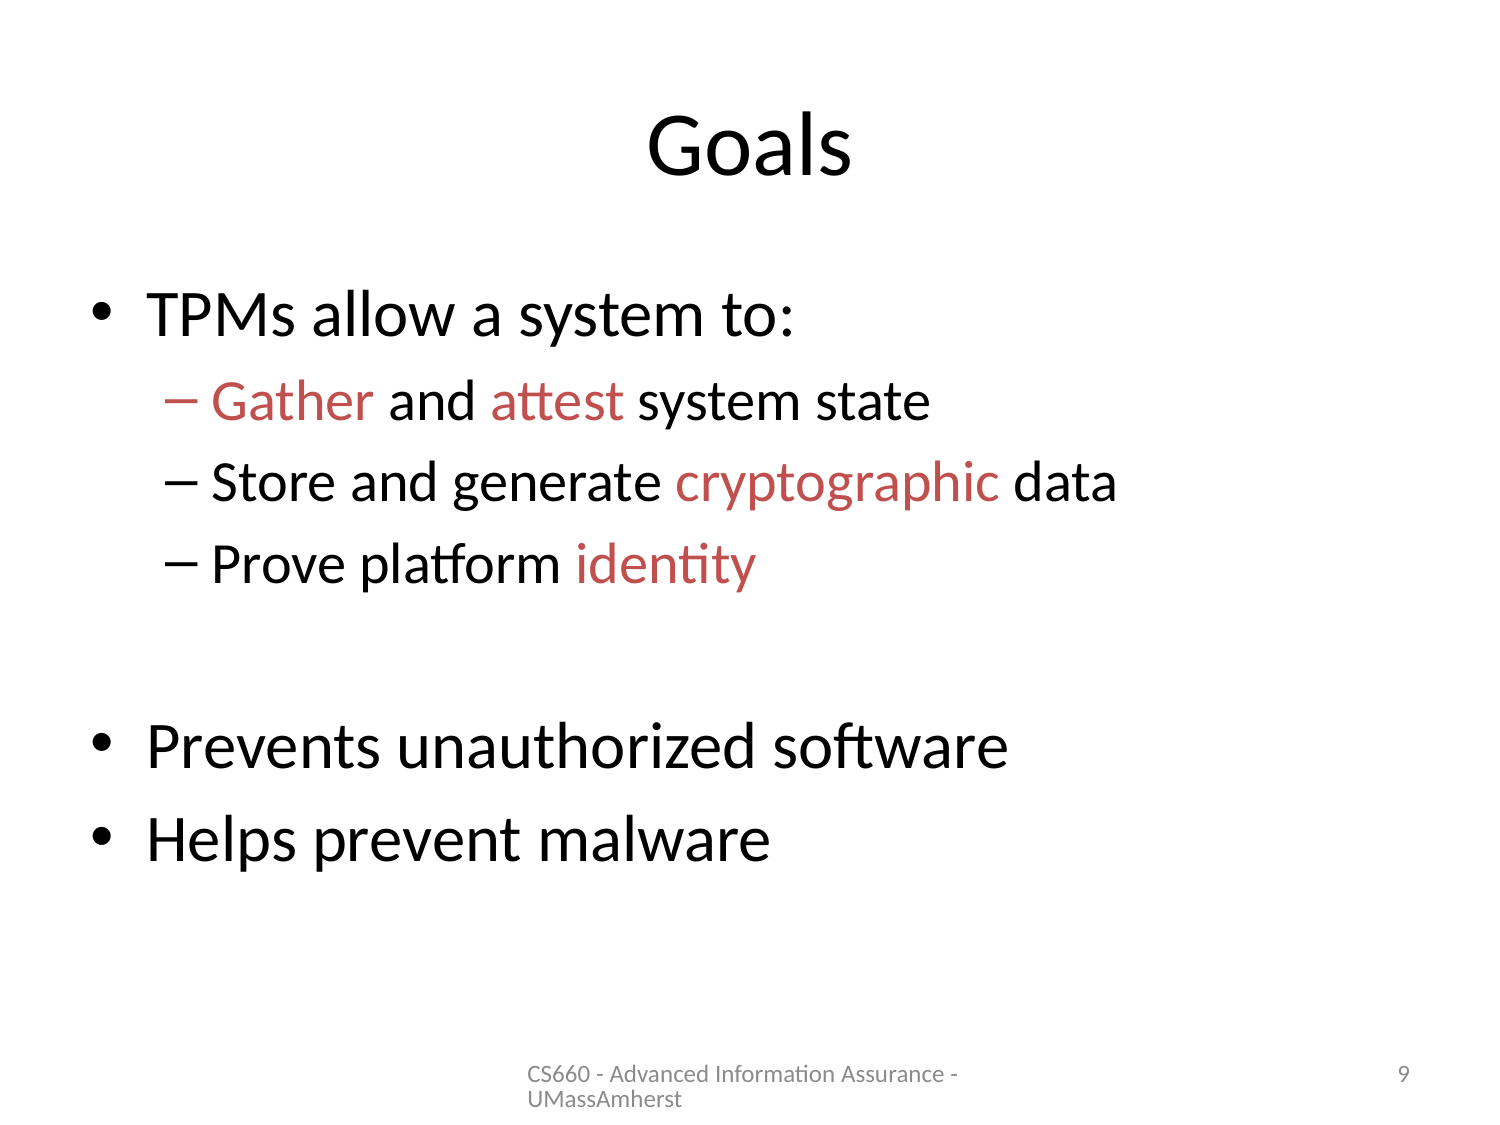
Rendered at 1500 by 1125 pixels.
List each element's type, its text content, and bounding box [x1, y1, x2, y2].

title Goals [75, 45, 1425, 233]
list TPMs allow a system to: Gather and attest system state Store and generate cryptographic data Prove platform identity Prevents unauthorized software Helps prevent malware [75, 262, 1425, 1005]
footer CS660 - Advanced Information Assurance - UMassAmherst [512, 1042, 988, 1103]
slide_number 9 [1074, 1042, 1425, 1103]
